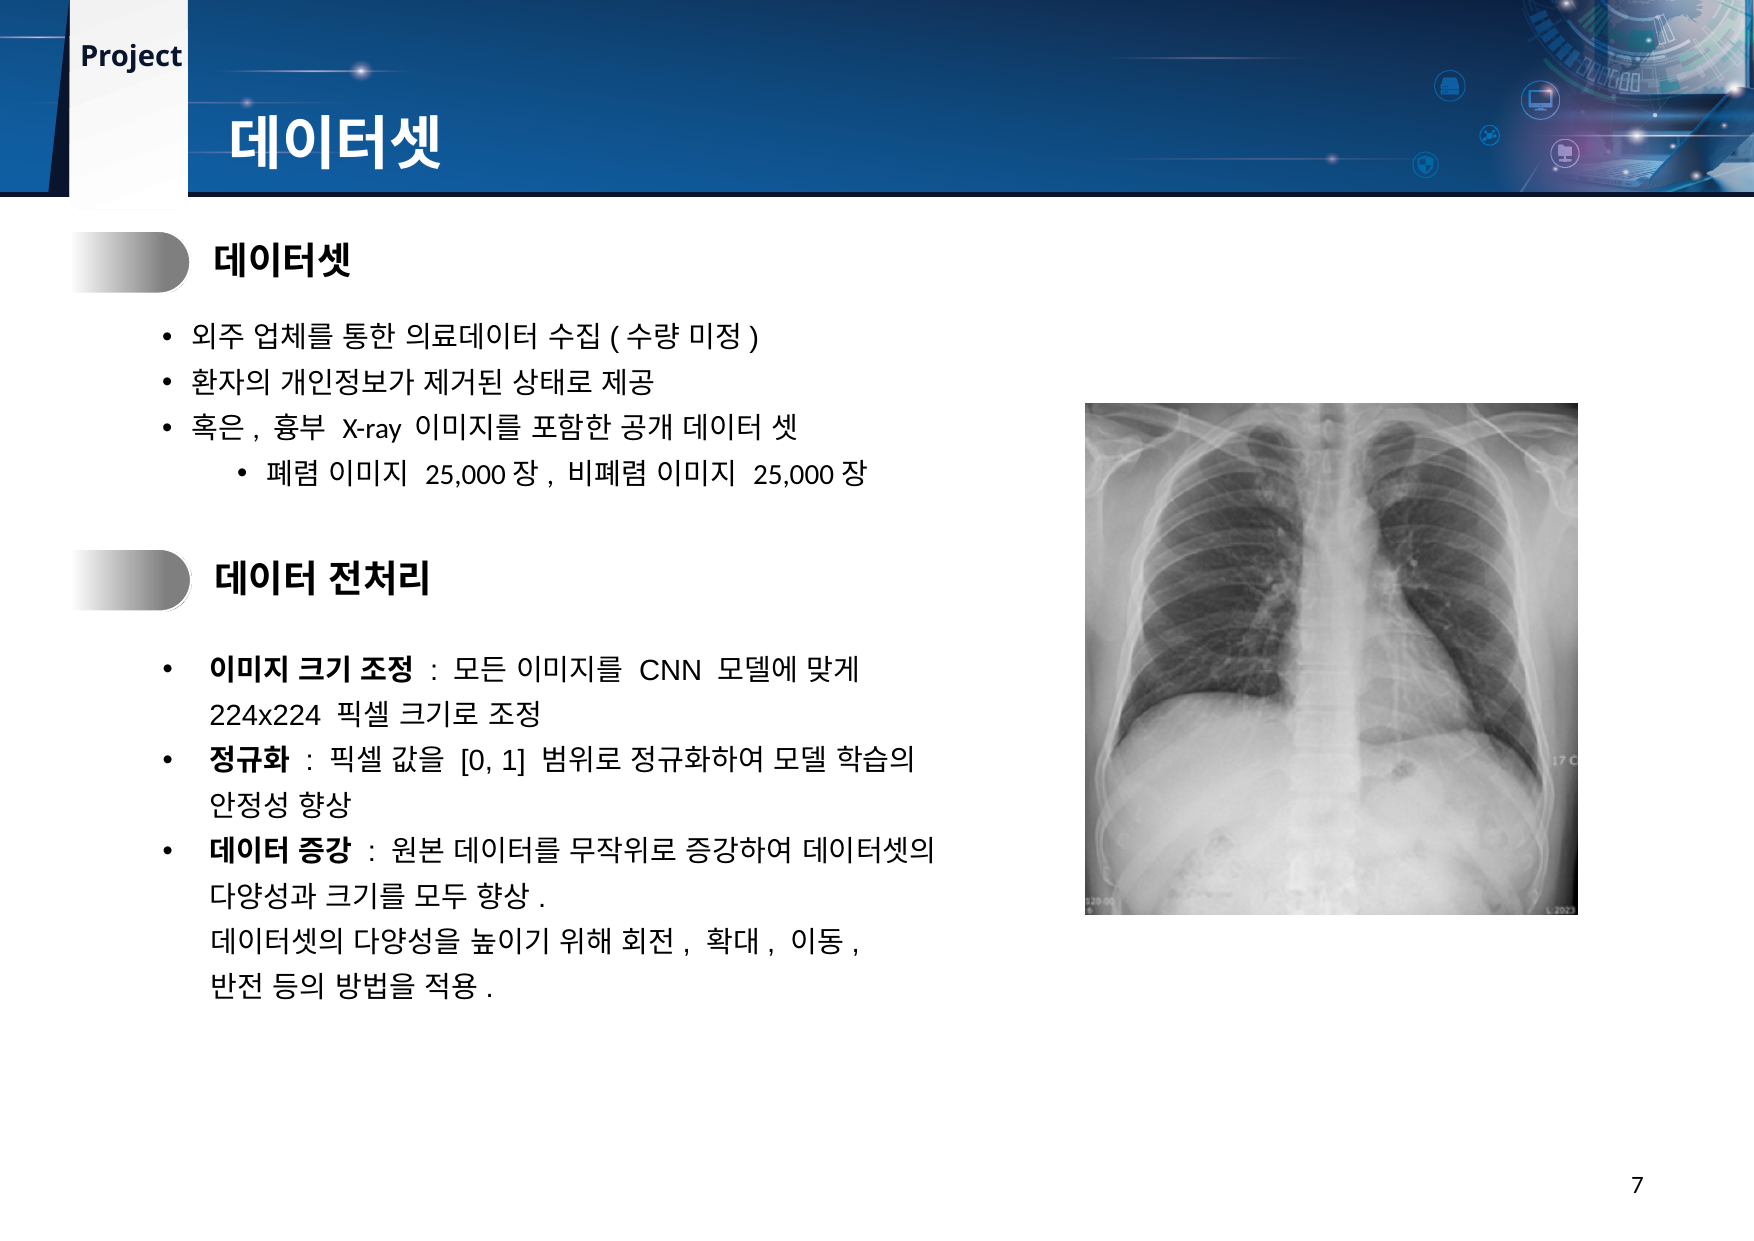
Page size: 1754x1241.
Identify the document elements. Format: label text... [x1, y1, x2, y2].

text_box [71, 548, 894, 612]
picture [188, 0, 1754, 192]
text_box 외주 업체를 통한 의료데이터 수집(수량 미정) 환자의 개인정보가 제거된 상태로 제공 혹은, 흉부 X-ray 이미지를 포함한 공개 데이터 셋 폐렴 이미지 25,000장, 비폐렴 이미지 25,000장 [147, 300, 1005, 498]
text_box 이미지 크기 조정 : 모든 이미지를 CNN 모델에 맞게 224x224 픽셀 크기로 조정 정규화 : 픽셀 값을 [0, 1] 범위로 정규화하여 모델 학습의 안정성 향상 데이터 증강 : 원본 데이터를 무작위로 증강하여 데이터셋의 다양성과 크기를 모두 향상. 데이터셋의 다양성을 높이기 위해 회전, 확대, 이동, 반전 등의 방법을 적용. [147, 633, 954, 1012]
picture [1085, 403, 1578, 915]
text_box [70, 230, 710, 294]
text_box 데이터셋 [213, 98, 1522, 184]
text_box 7 [1616, 1160, 1752, 1206]
picture [0, 0, 69, 192]
